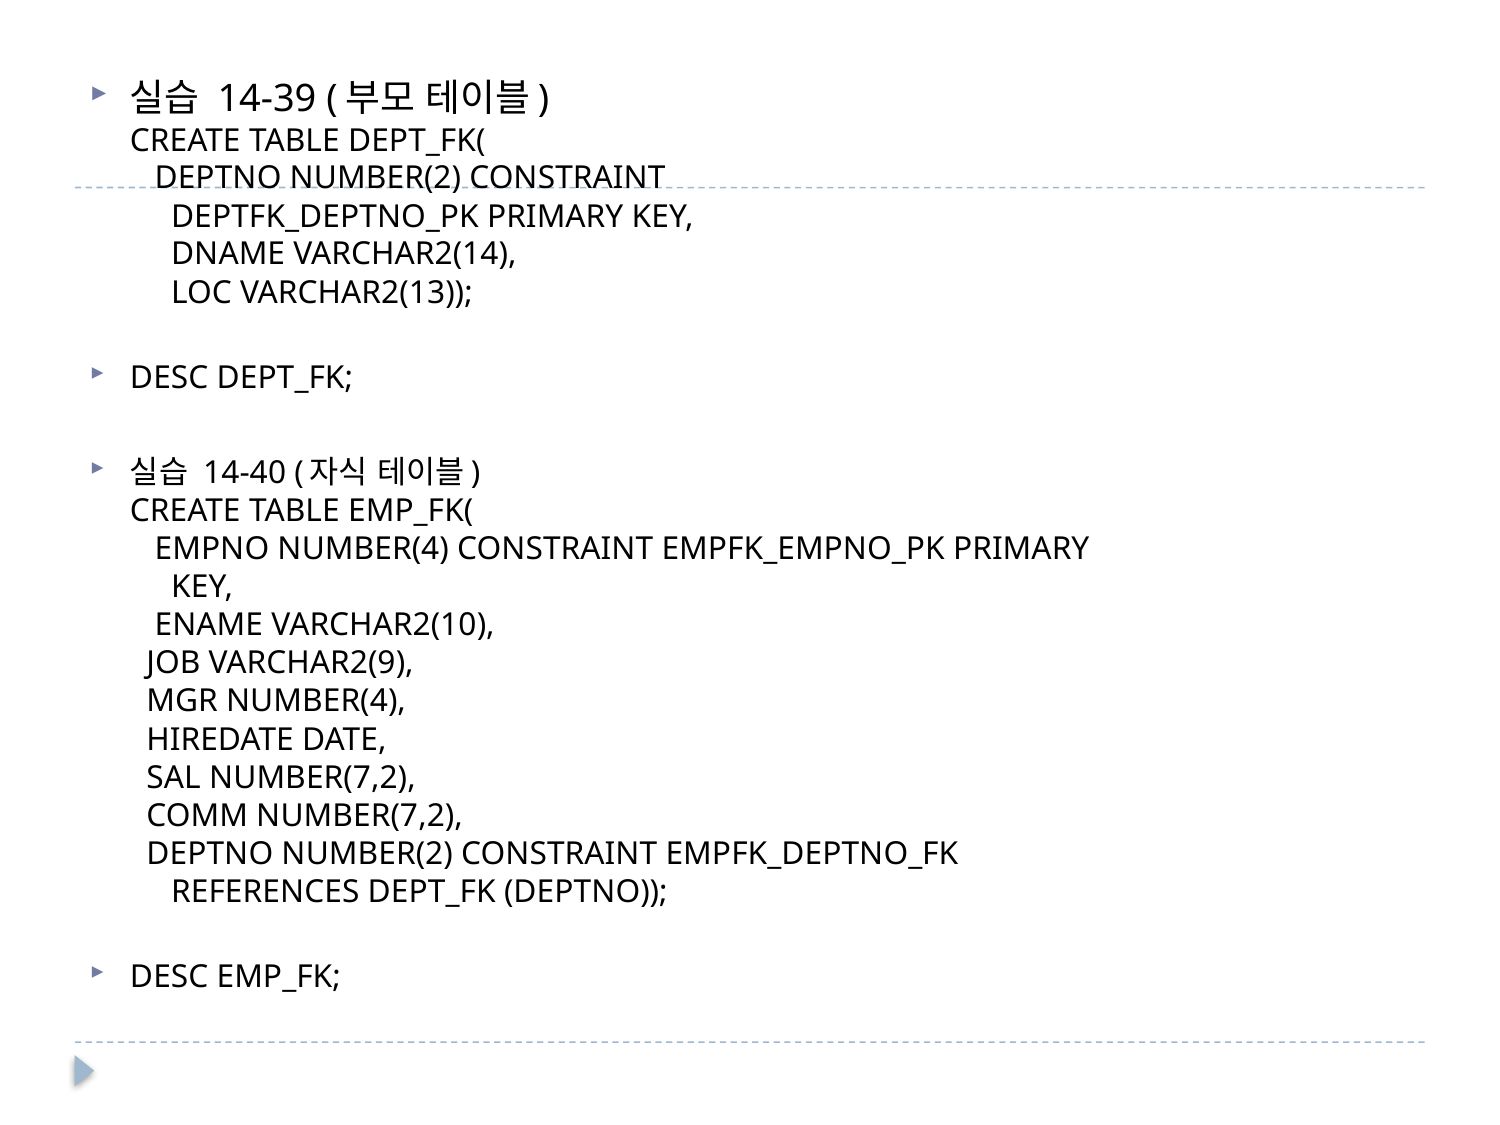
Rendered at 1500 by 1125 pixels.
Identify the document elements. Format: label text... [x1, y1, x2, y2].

list 실습 14-39 (부모 테이블) CREATE TABLE DEPT_FK( DEPTNO NUMBER(2) CONSTRAINT DEPTFK_DEPTNO_PK PRIMARY KEY, DNAME VARCHAR2(14), LOC VARCHAR2(13)); DESC DEPT_FK; 실습 14-40 (자식 테이블) CREATE TABLE EMP_FK( EMPNO NUMBER(4) CONSTRAINT EMPFK_EMPNO_PK PRIMARY KEY, ENAME VARCHAR2(10), JOB VARCHAR2(9), MGR NUMBER(4), HIREDATE DATE, SAL NUMBER(7,2), COMM NUMBER(7,2), DEPTNO NUMBER(2) CONSTRAINT EMPFK_DEPTNO_FK REFERENCES DEPT_FK (DEPTNO)); DESC EMP_FK; [75, 66, 1425, 1010]
